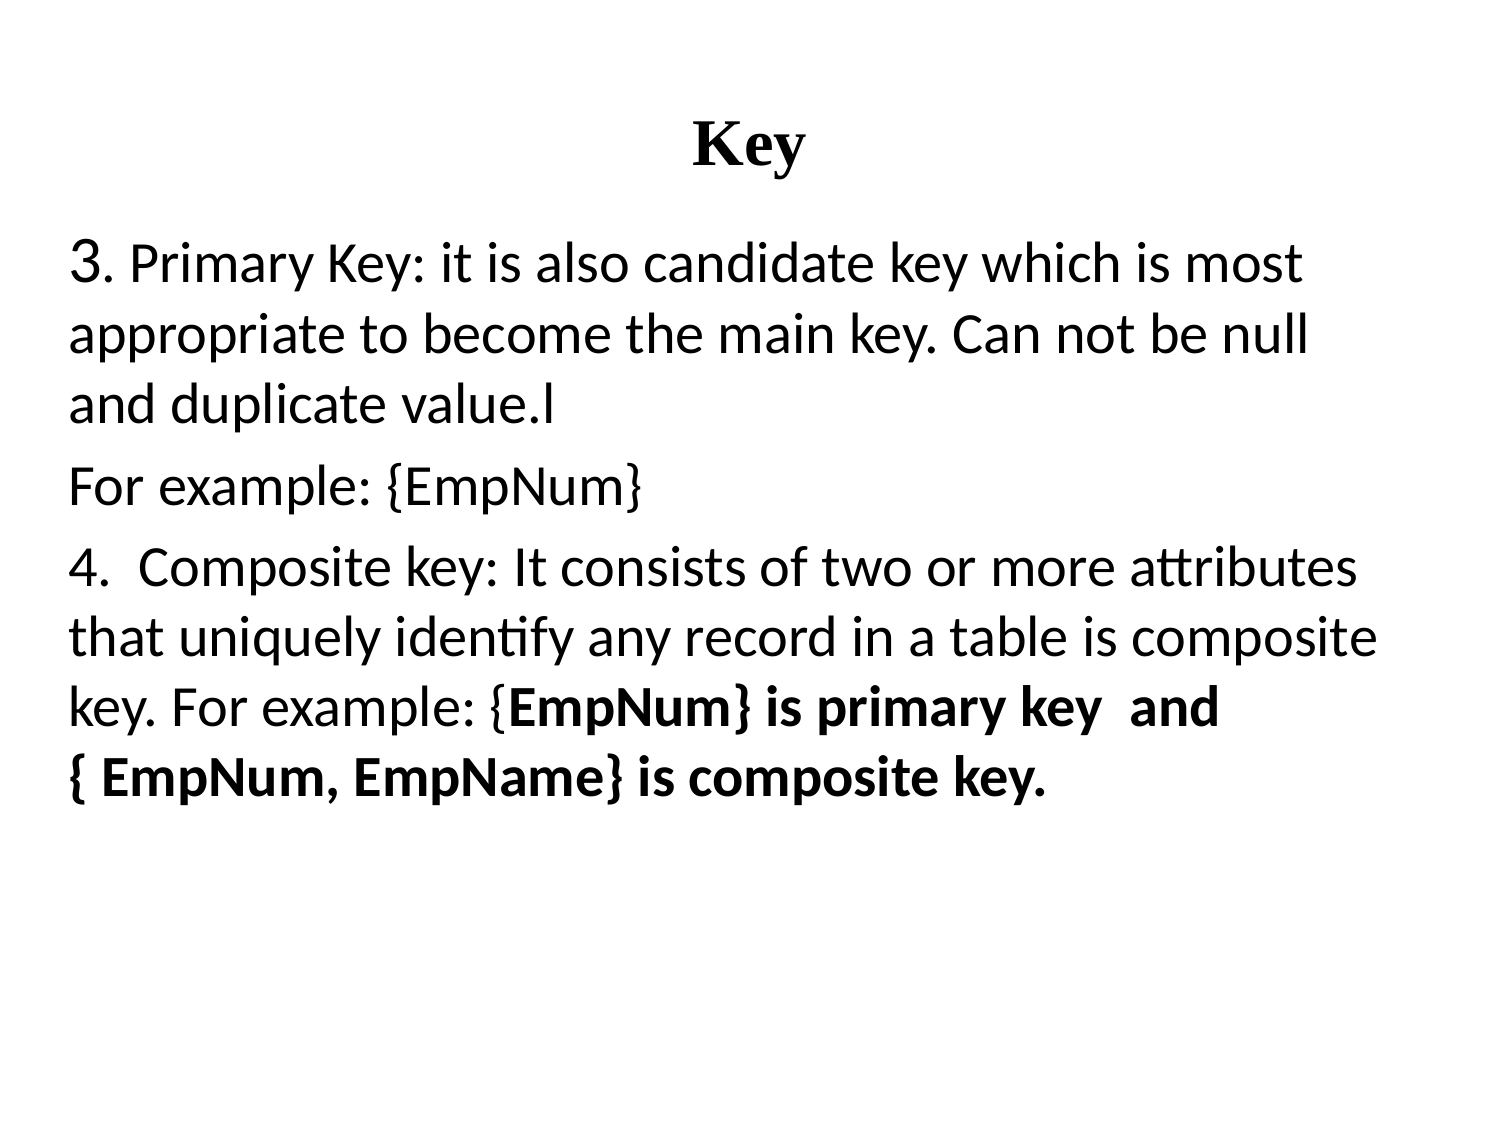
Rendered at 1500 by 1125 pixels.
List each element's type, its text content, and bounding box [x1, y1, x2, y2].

title Key [75, 45, 1425, 208]
list 3. Primary Key: it is also candidate key which is most appropriate to become the main key. Can not be null and duplicate value.l For example: {EmpNum} 4. Composite key: It consists of two or more attributes that uniquely identify any record in a table is composite key. For example: {EmpNum} is primary key and { EmpNum, EmpName} is composite key. [53, 208, 1425, 1005]
